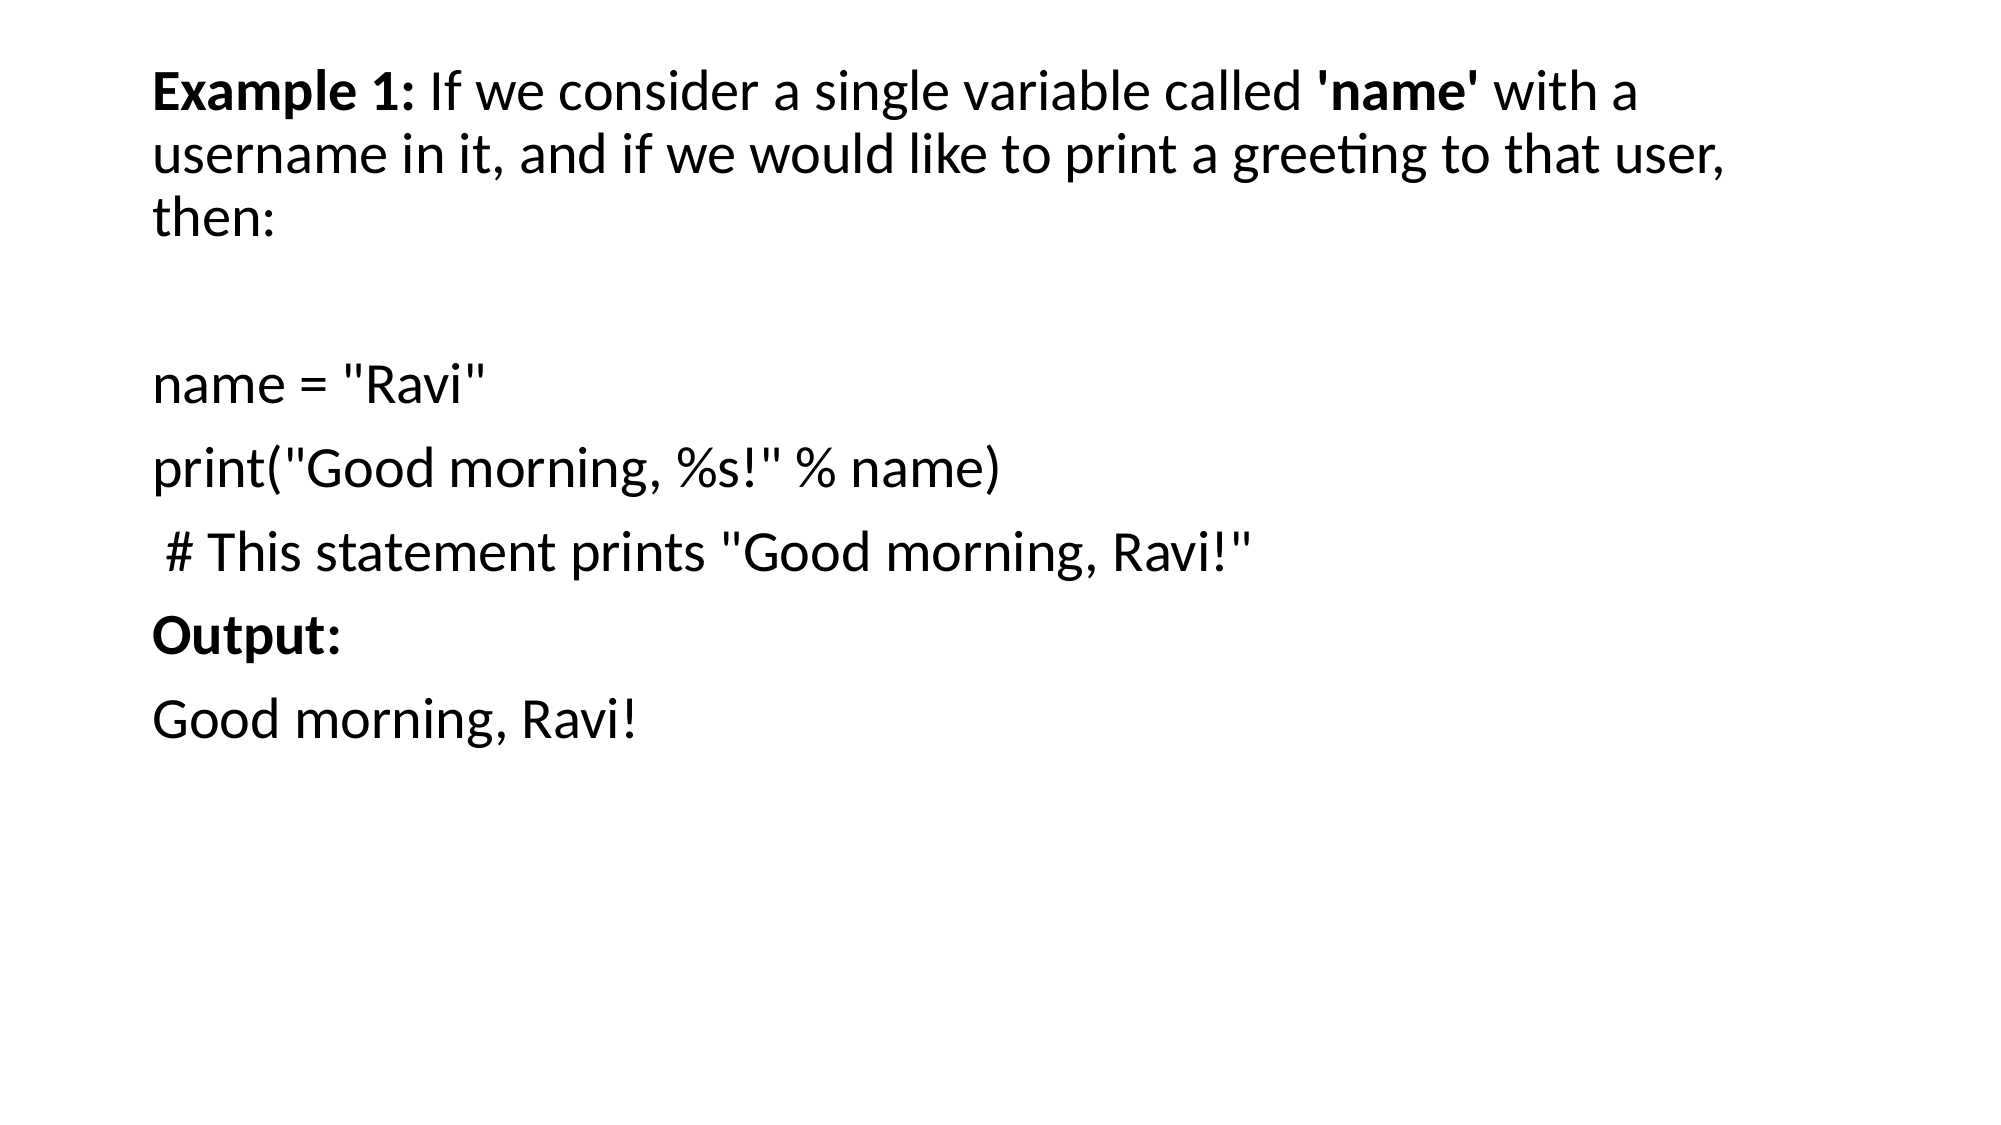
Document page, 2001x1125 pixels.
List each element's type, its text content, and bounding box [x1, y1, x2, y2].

list Example 1: If we consider a single variable called 'name' with a username in it, and if we would like to print a greeting to that user, then: name = "Ravi" print("Good morning, %s!" % name) # This statement prints "Good morning, Ravi!" Output: Good morning, Ravi! [137, 52, 1863, 1014]
